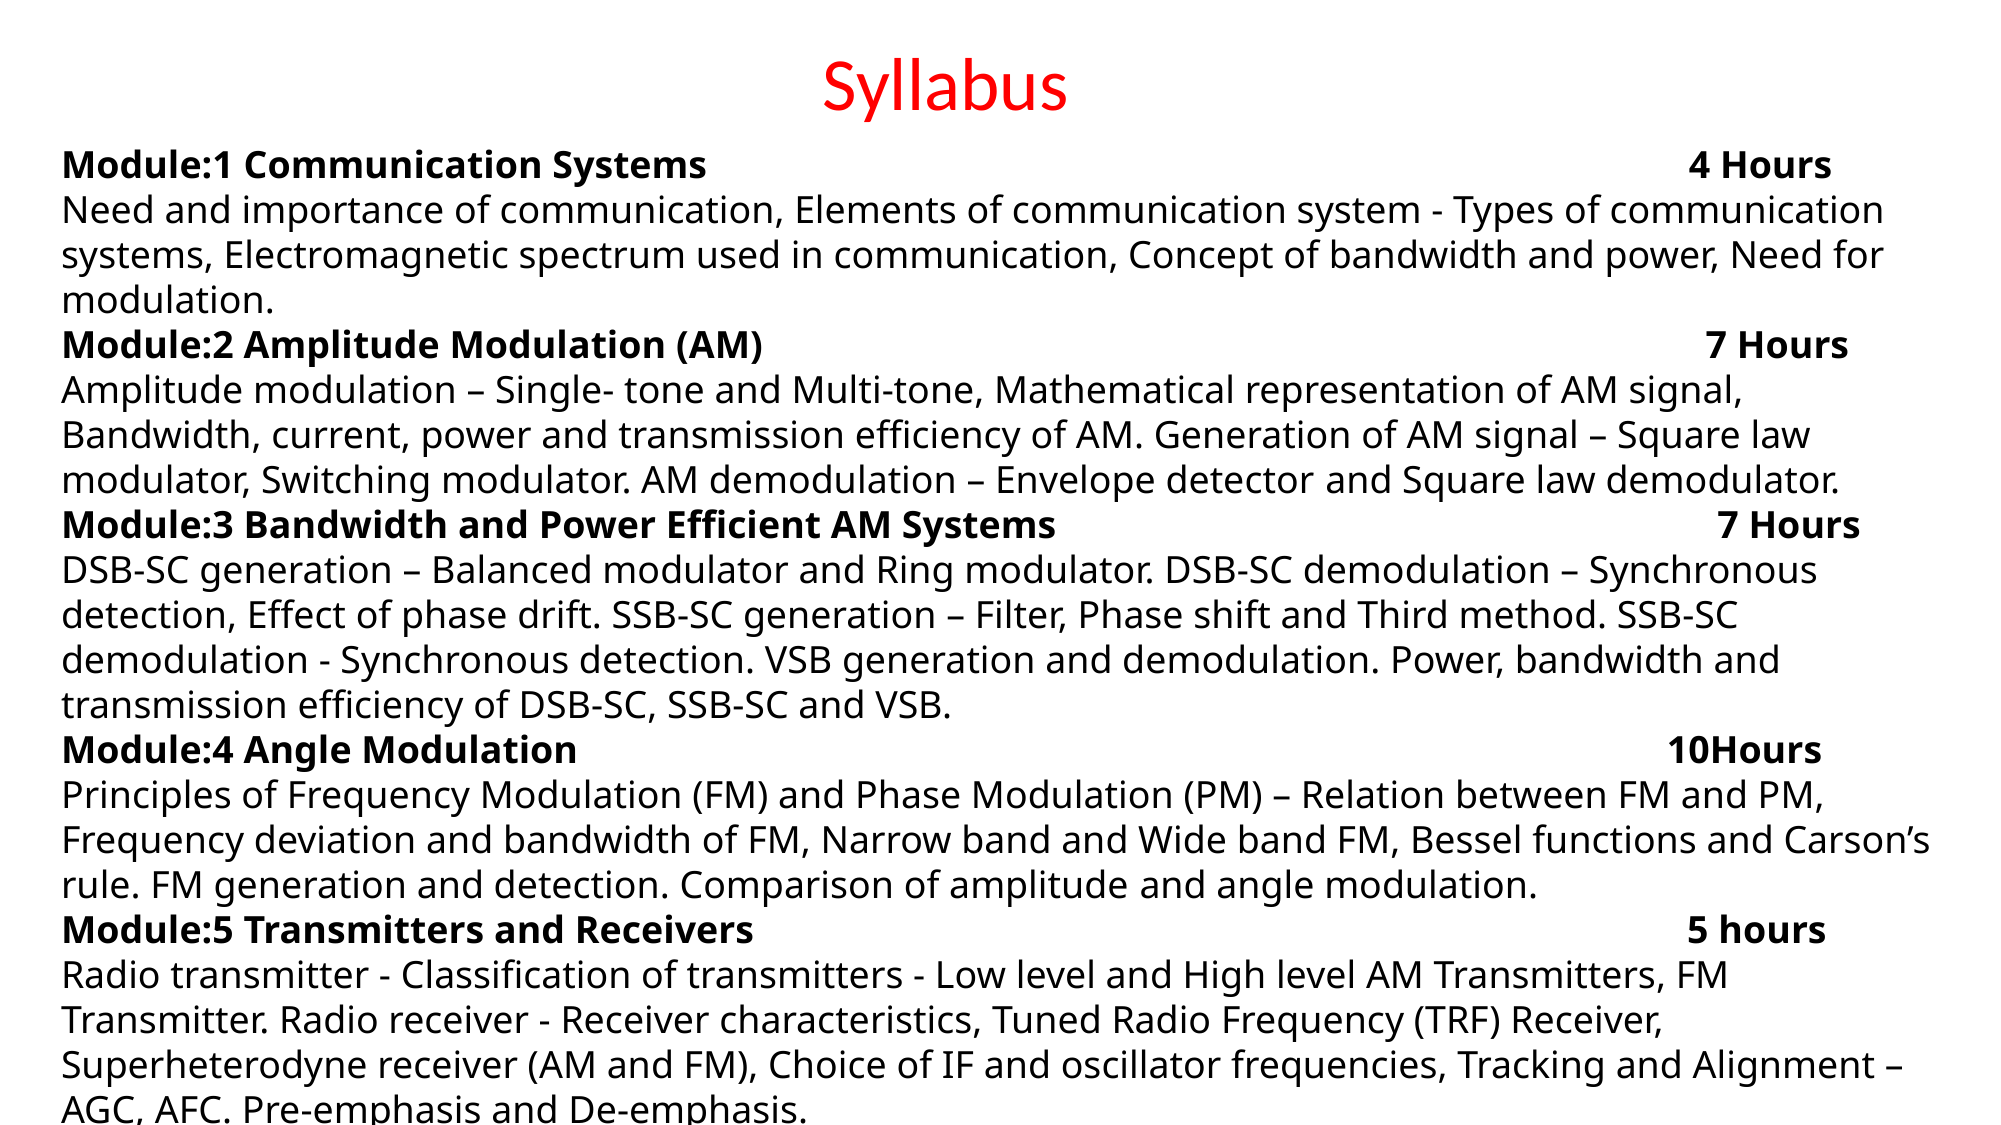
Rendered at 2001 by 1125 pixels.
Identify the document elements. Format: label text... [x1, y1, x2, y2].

text_box Module:1 Communication Systems 4 Hours Need and importance of communication, Elements of communication system - Types of communication systems, Electromagnetic spectrum used in communication, Concept of bandwidth and power, Need for modulation. Module:2 Amplitude Modulation (AM) 7 Hours Amplitude modulation – Single- tone and Multi-tone, Mathematical representation of AM signal, Bandwidth, current, power and transmission efficiency of AM. Generation of AM signal – Square law modulator, Switching modulator. AM demodulation – Envelope detector and Square law demodulator. Module:3 Bandwidth and Power Efficient AM Systems 7 Hours DSB-SC generation – Balanced modulator and Ring modulator. DSB-SC demodulation – Synchronous detection, Effect of phase drift. SSB-SC generation – Filter, Phase shift and Third method. SSB-SC demodulation - Synchronous detection. VSB generation and demodulation. Power, bandwidth and transmission efficiency of DSB-SC, SSB-SC and VSB. Module:4 Angle Modulation 10Hours Principles of Frequency Modulation (FM) and Phase Modulation (PM) – Relation between FM and PM, Frequency deviation and bandwidth of FM, Narrow band and Wide band FM, Bessel functions and Carson’s rule. FM generation and detection. Comparison of amplitude and angle modulation. Module:5 Transmitters and Receivers 5 hours Radio transmitter - Classification of transmitters - Low level and High level AM Transmitters, FM Transmitter. Radio receiver - Receiver characteristics, Tuned Radio Frequency (TRF) Receiver, Superheterodyne receiver (AM and FM), Choice of IF and oscillator frequencies, Tracking and Alignment – AGC, AFC. Pre-emphasis and De-emphasis. [46, 134, 1954, 1125]
text_box Syllabus [807, 27, 1084, 133]
